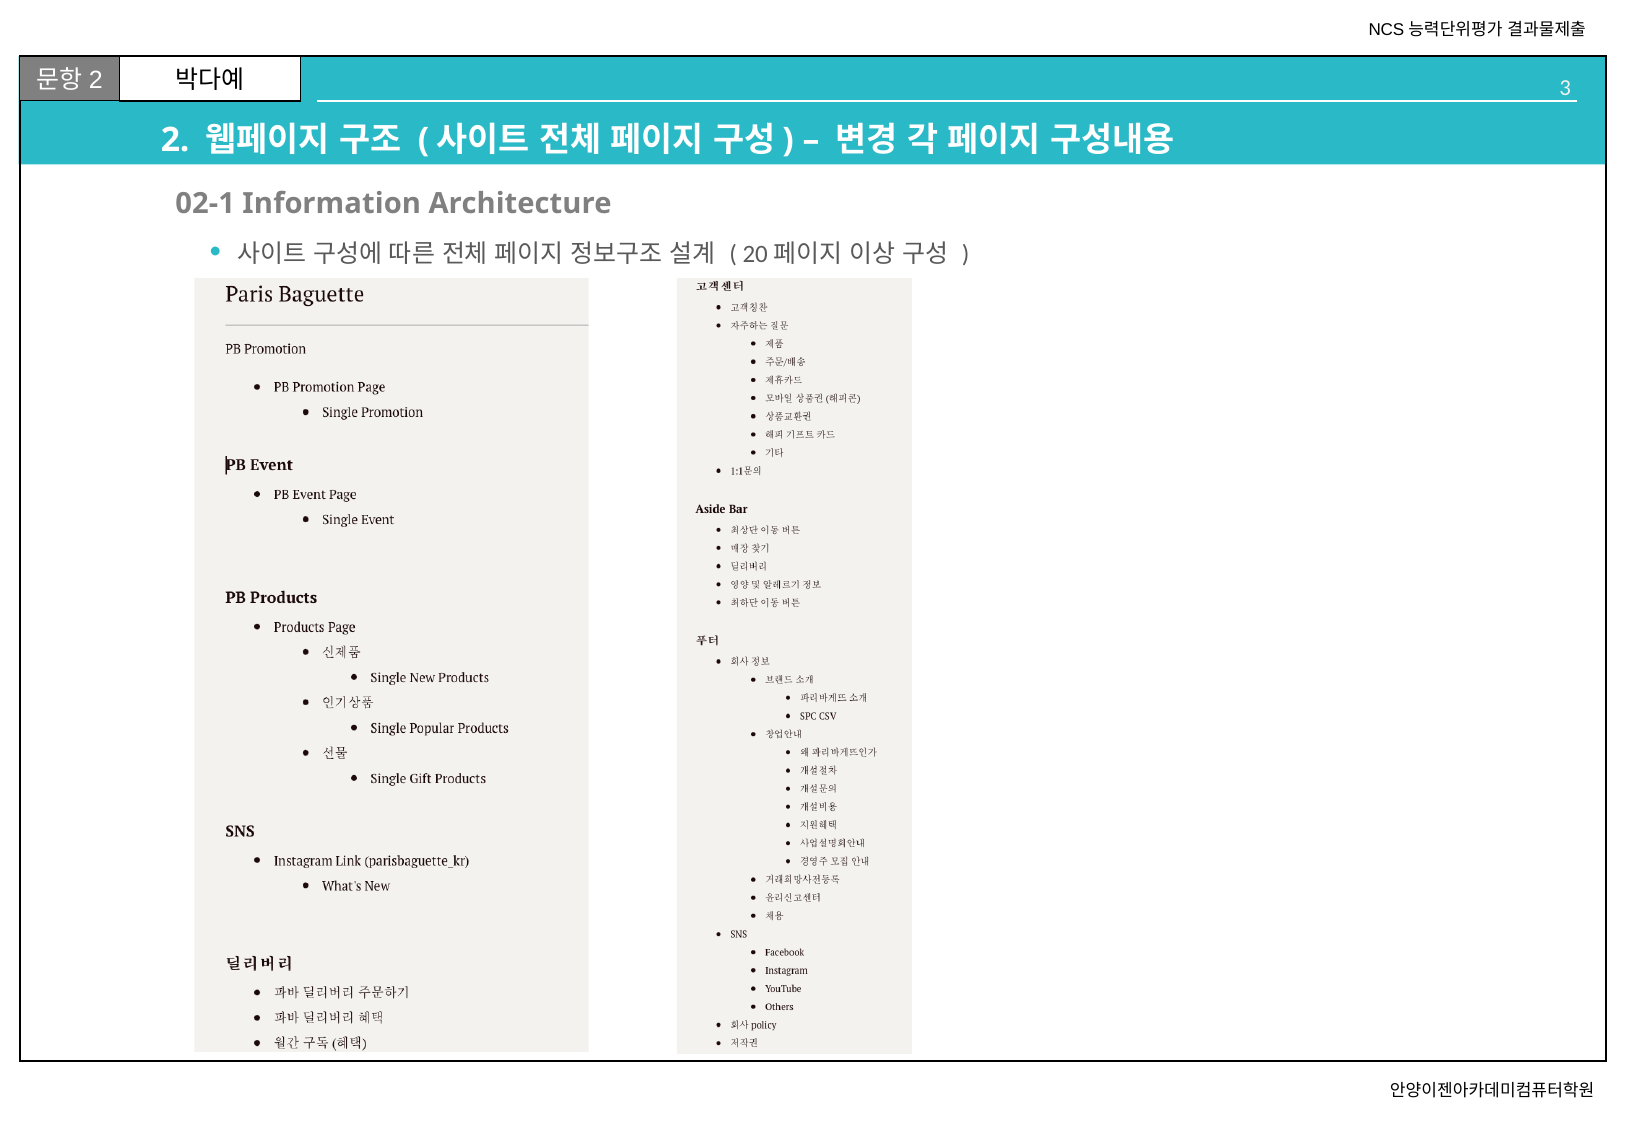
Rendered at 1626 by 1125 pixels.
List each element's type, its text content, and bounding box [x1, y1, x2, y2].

title 2. 웹페이지 구조 (사이트 전체 페이지 구성) – 변경 각 페이지 구성내용 [146, 114, 1460, 166]
picture [194, 278, 589, 1052]
subtitle 02-1 Information Architecture [160, 176, 1460, 228]
list 사이트 구성에 따른 전체 페이지 정보구조 설계 ( 20페이지 이상 구성 ) [194, 227, 1460, 279]
picture [676, 278, 912, 1054]
